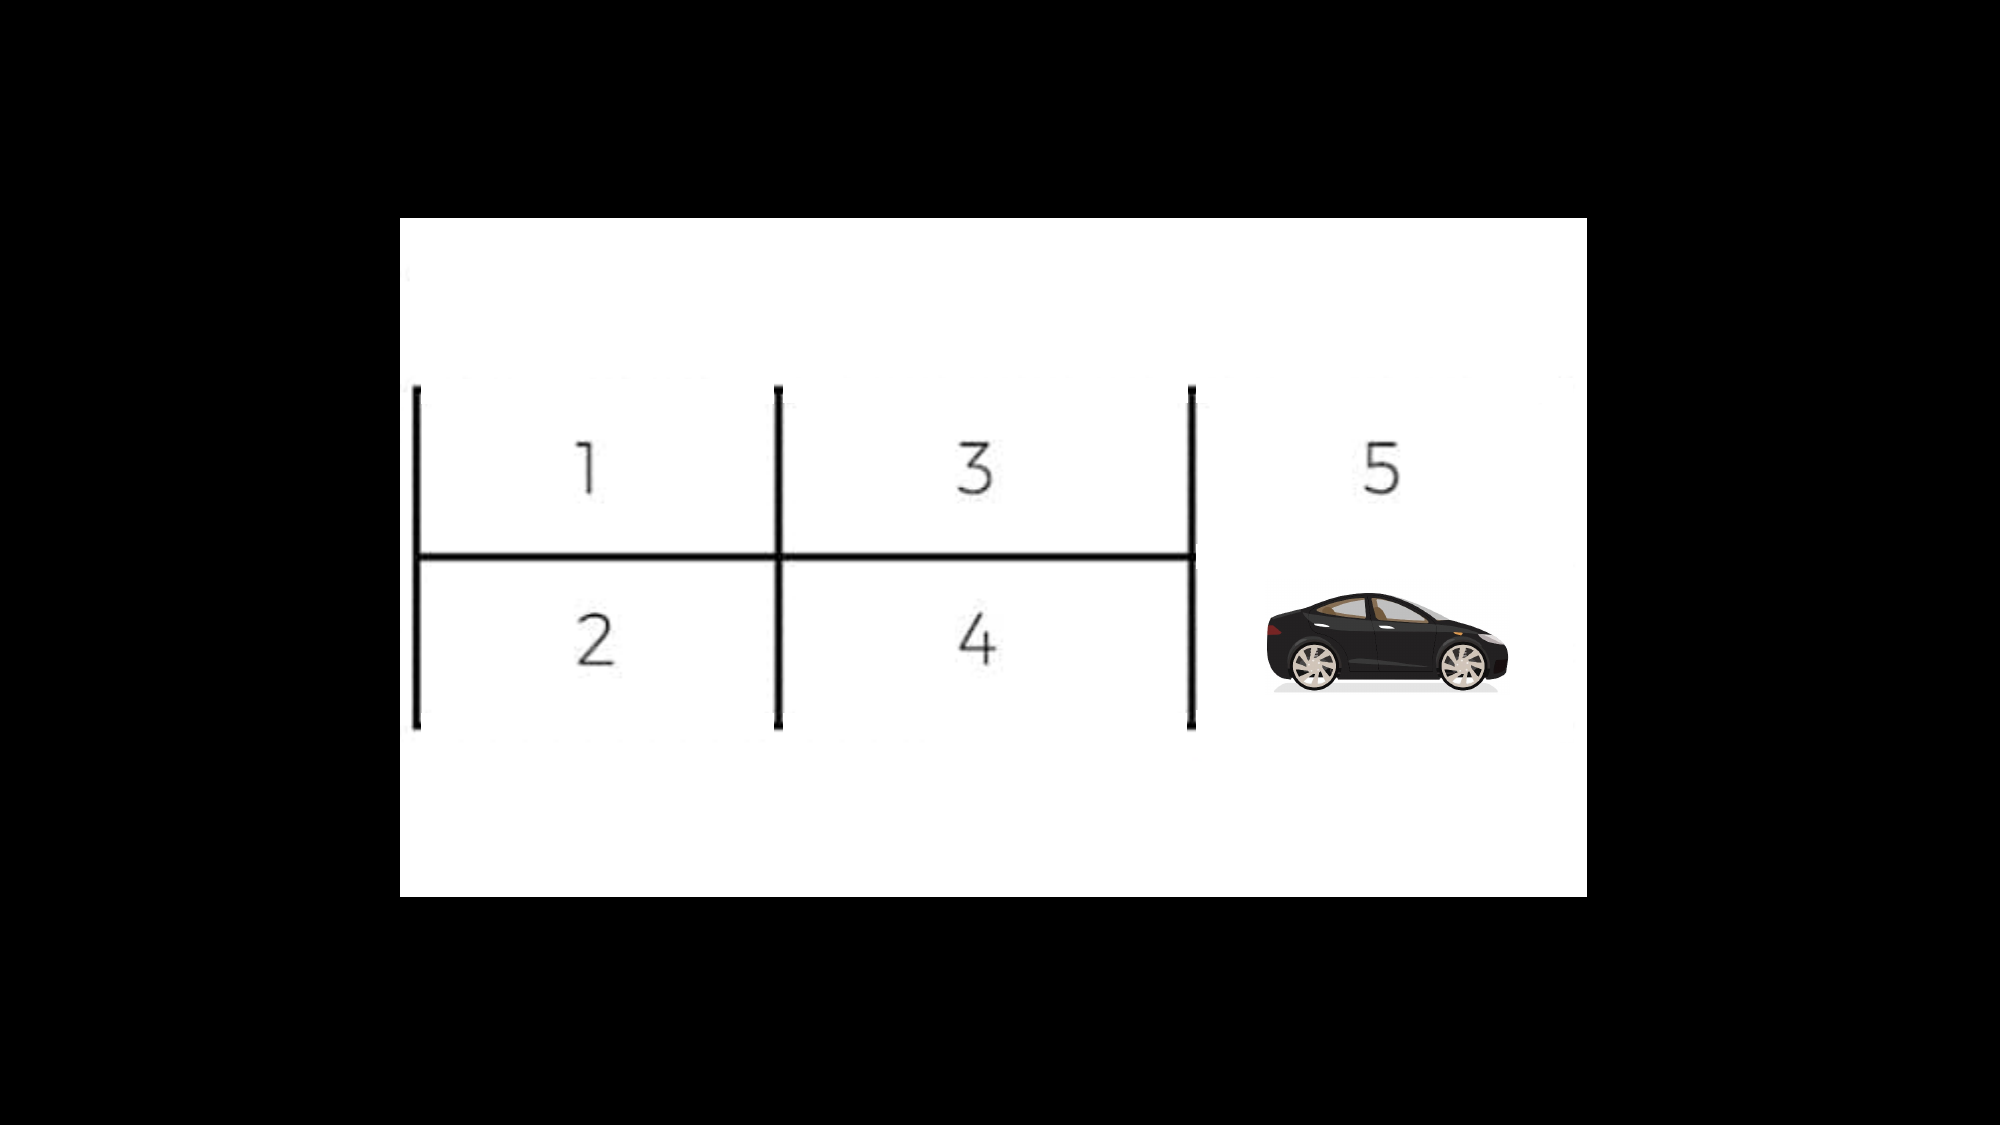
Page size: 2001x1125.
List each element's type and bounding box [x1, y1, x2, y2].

picture [400, 218, 1587, 898]
